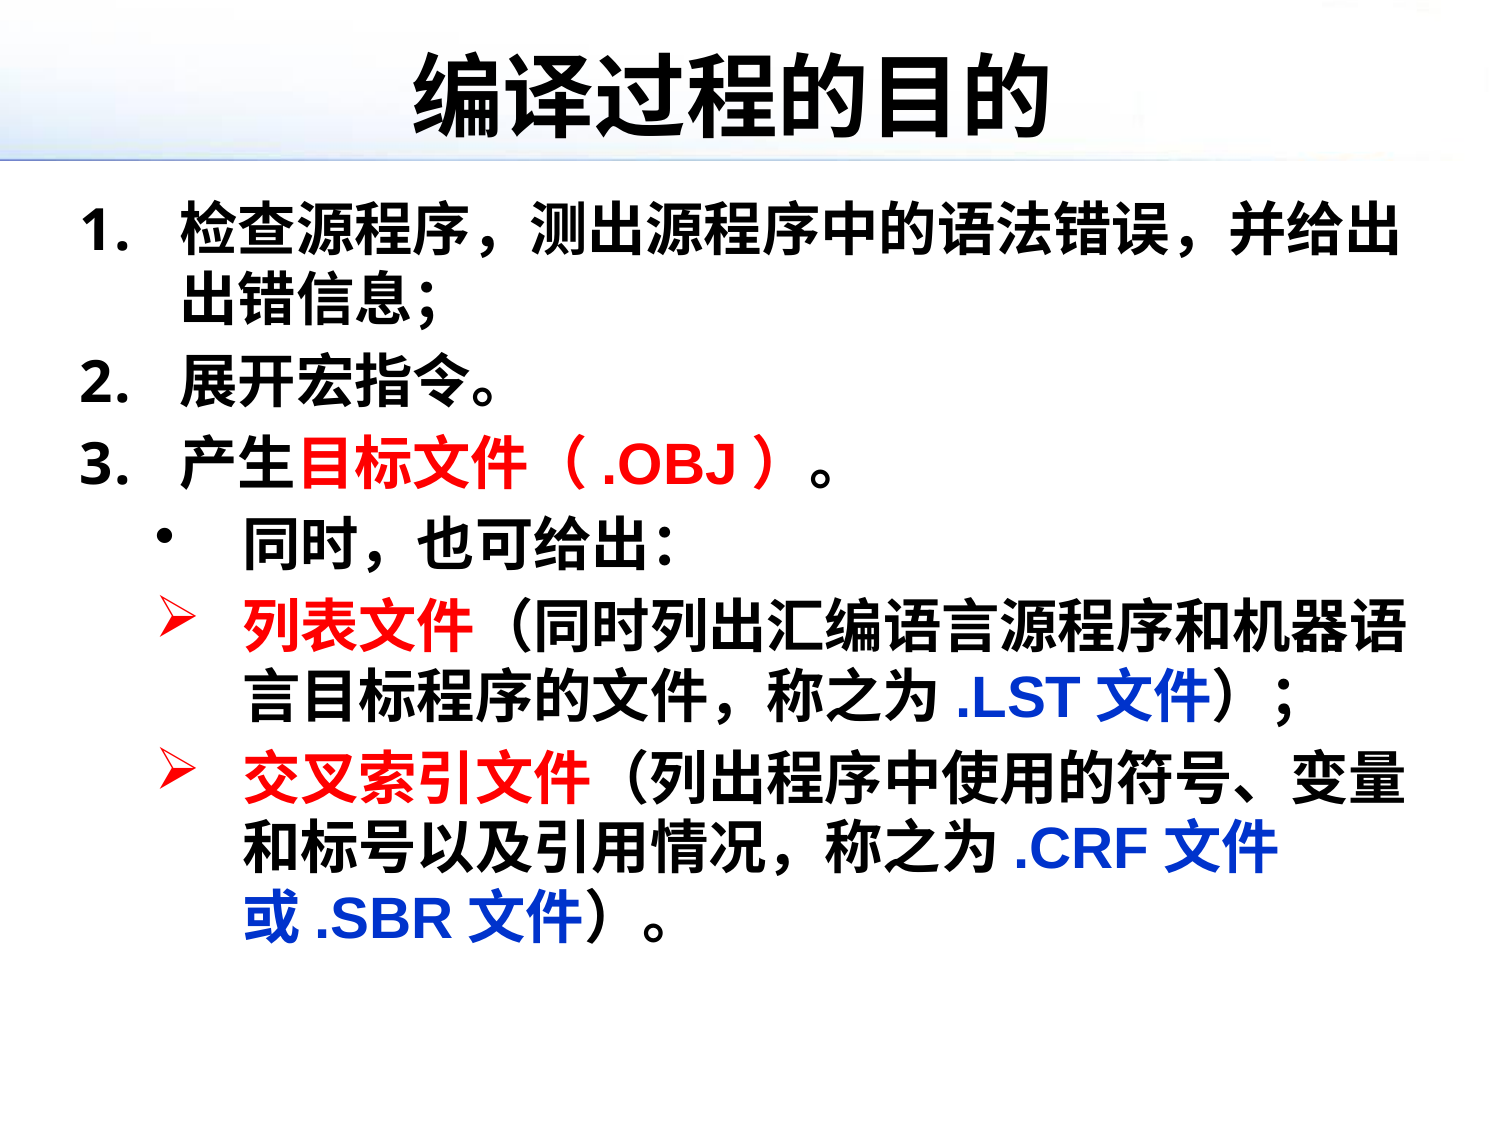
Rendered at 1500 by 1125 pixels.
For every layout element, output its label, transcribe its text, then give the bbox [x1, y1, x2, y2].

list 检查源程序，测出源程序中的语法错误，并给出出错信息； 展开宏指令。 产生目标文件（.OBJ）。 同时，也可给出： 列表文件（同时列出汇编语言源程序和机器语言目标程序的文件，称之为.LST文件）； 交叉索引文件（列出程序中使用的符号、变量和标号以及引用情况，称之为.CRF文件或.SBR文件）。 [64, 184, 1436, 1059]
picture [0, 0, 1500, 161]
title 编译过程的目的 [41, 31, 1424, 157]
